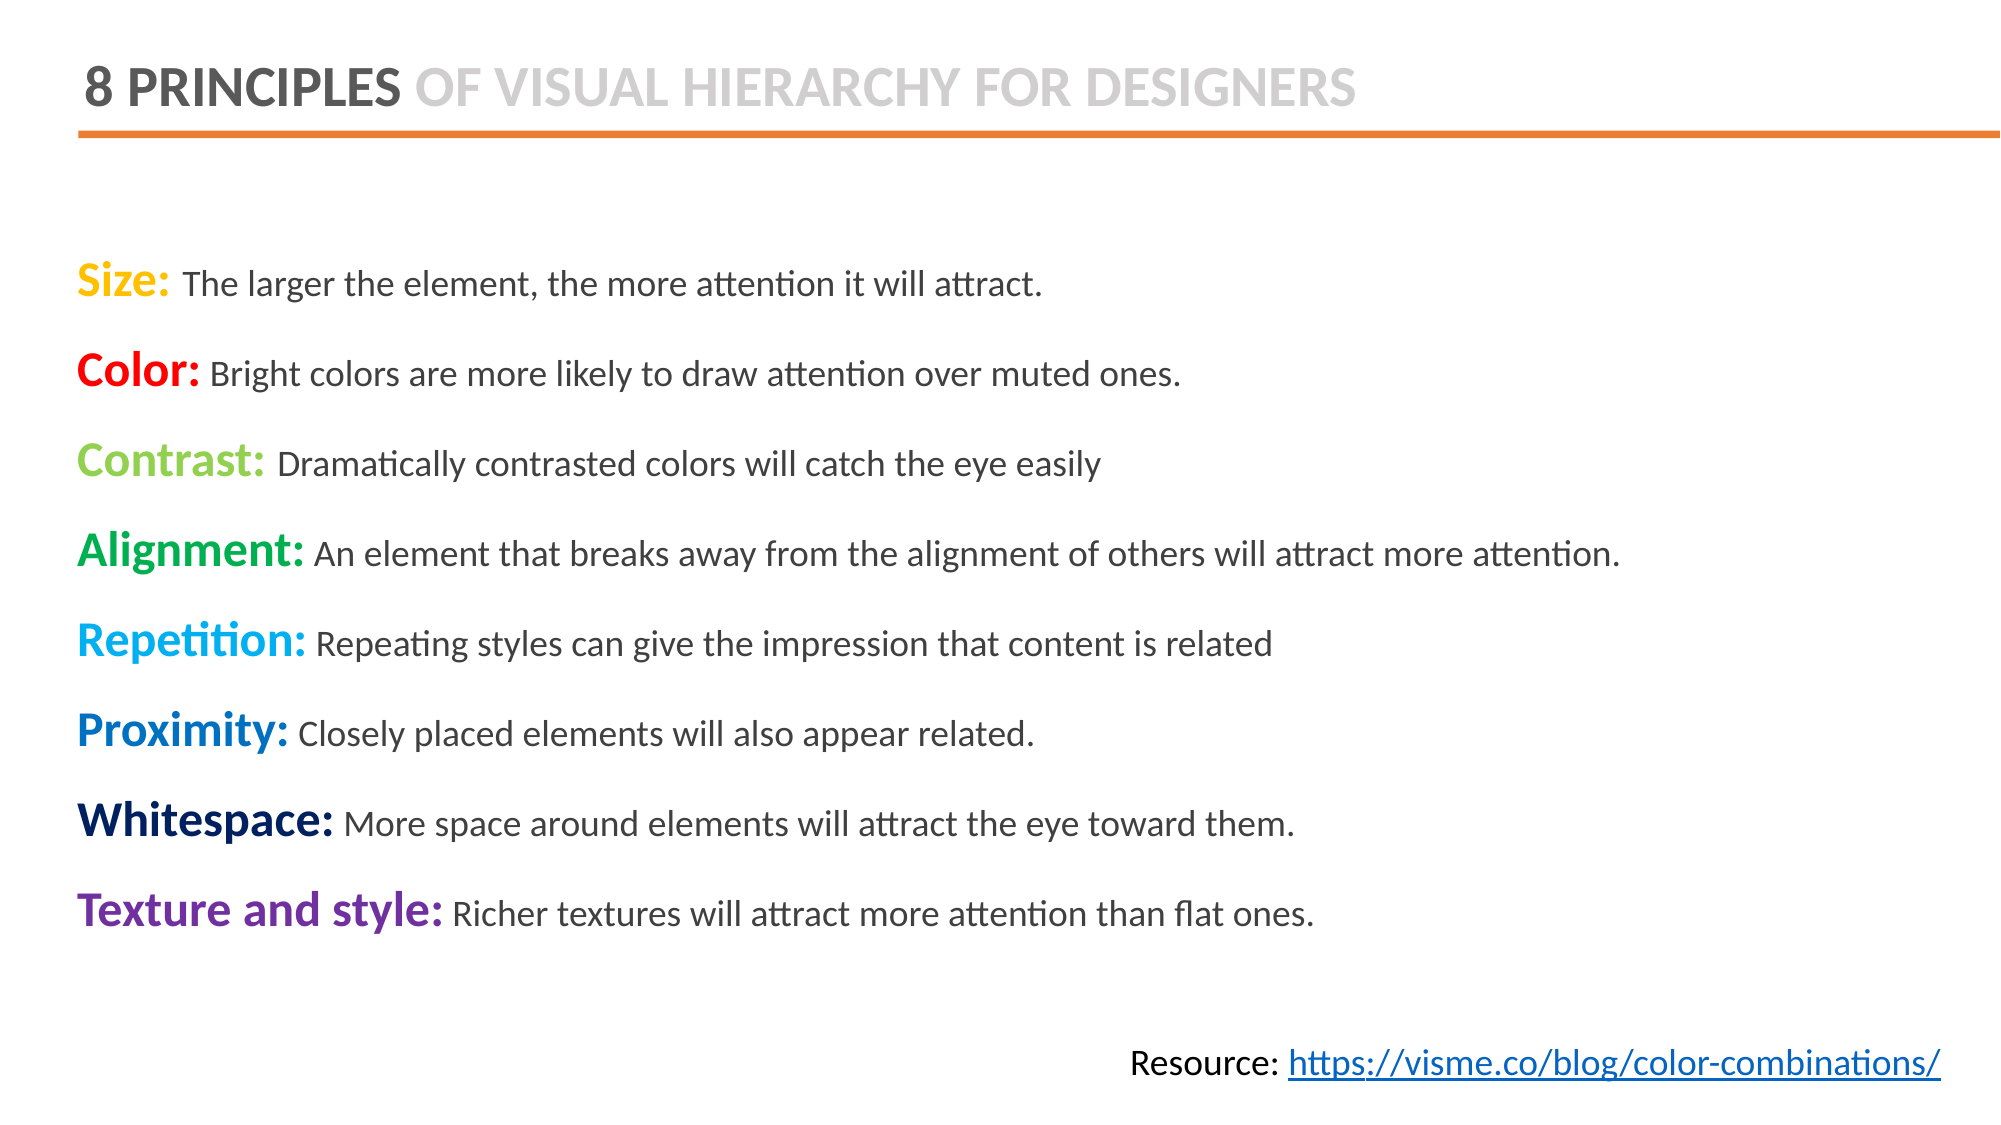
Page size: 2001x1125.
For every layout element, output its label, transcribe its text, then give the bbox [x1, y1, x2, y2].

text_box [77, 130, 2000, 139]
text_box Resource: https://visme.co/blog/color-combinations/ [1115, 1030, 1957, 1091]
text_box 8 PRINCIPLES OF VISUAL HIERARCHY FOR DESIGNERS [70, 40, 1373, 126]
text_box Size: The larger the element, the more attention it will attract. Color: Bright colors are more likely to draw attention over muted ones. Contrast: Dramatically contrasted colors will catch the eye easily Alignment: An element that breaks away from the alignment of others will attract more attention. Repetition: Repeating styles can give the impression that content is related Proximity: Closely placed elements will also appear related. Whitespace: More space around elements will attract the eye toward them. Texture and style: Richer textures will attract more attention than flat ones. [62, 209, 1813, 1012]
